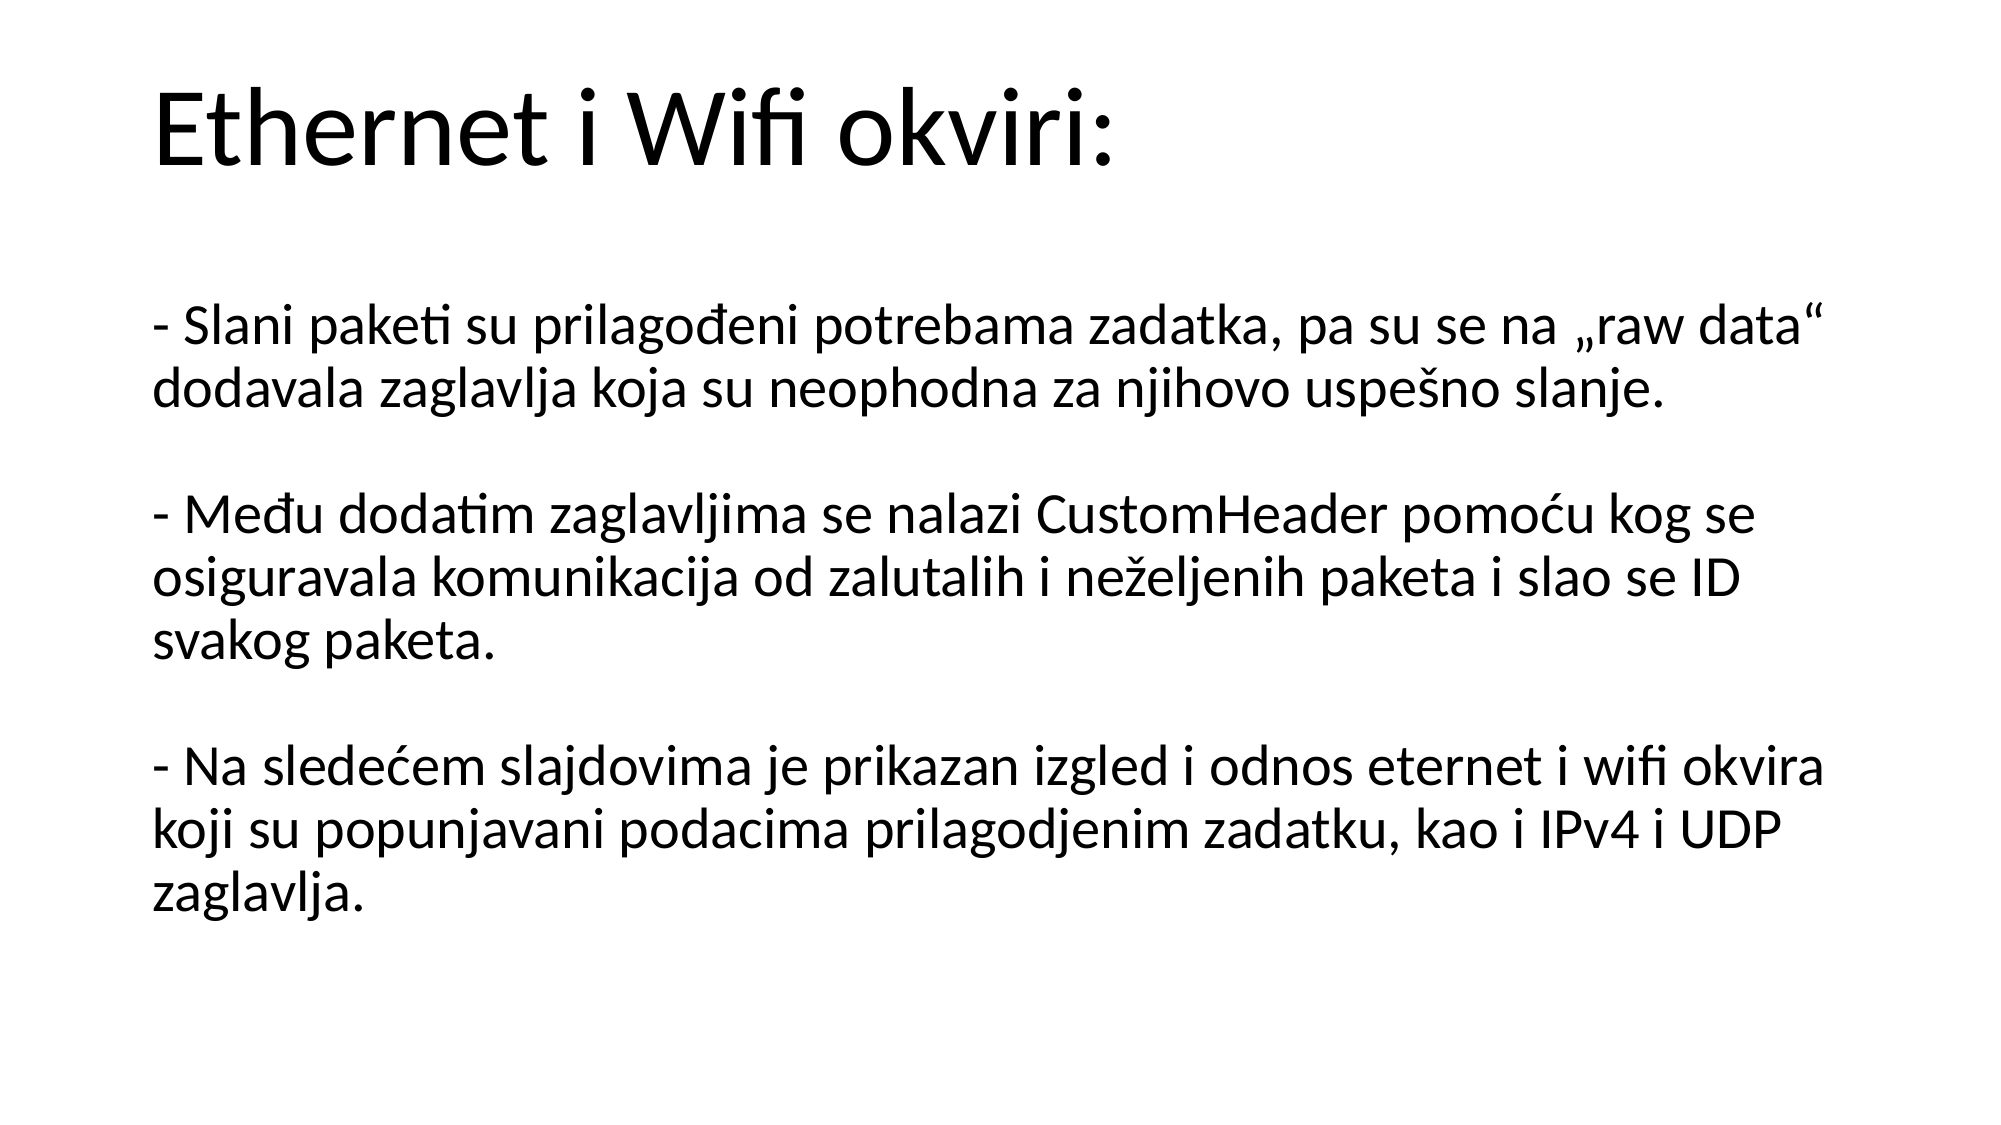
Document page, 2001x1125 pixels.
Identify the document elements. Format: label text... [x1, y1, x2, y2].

list Ethernet i Wifi okviri: - Slani paketi su prilagođeni potrebama zadatka, pa su se na „raw data“ dodavala zaglavlja koja su neophodna za njihovo uspešno slanje. - Među dodatim zaglavljima se nalazi CustomHeader pomoću kog se osiguravala komunikacija od zalutalih i neželjenih paketa i slao se ID svakog paketa. - Na sledećem slajdovima je prikazan izgled i odnos eternet i wifi okvira koji su popunjavani podacima prilagodjenim zadatku, kao i IPv4 i UDP zaglavlja. [137, 60, 1863, 1014]
